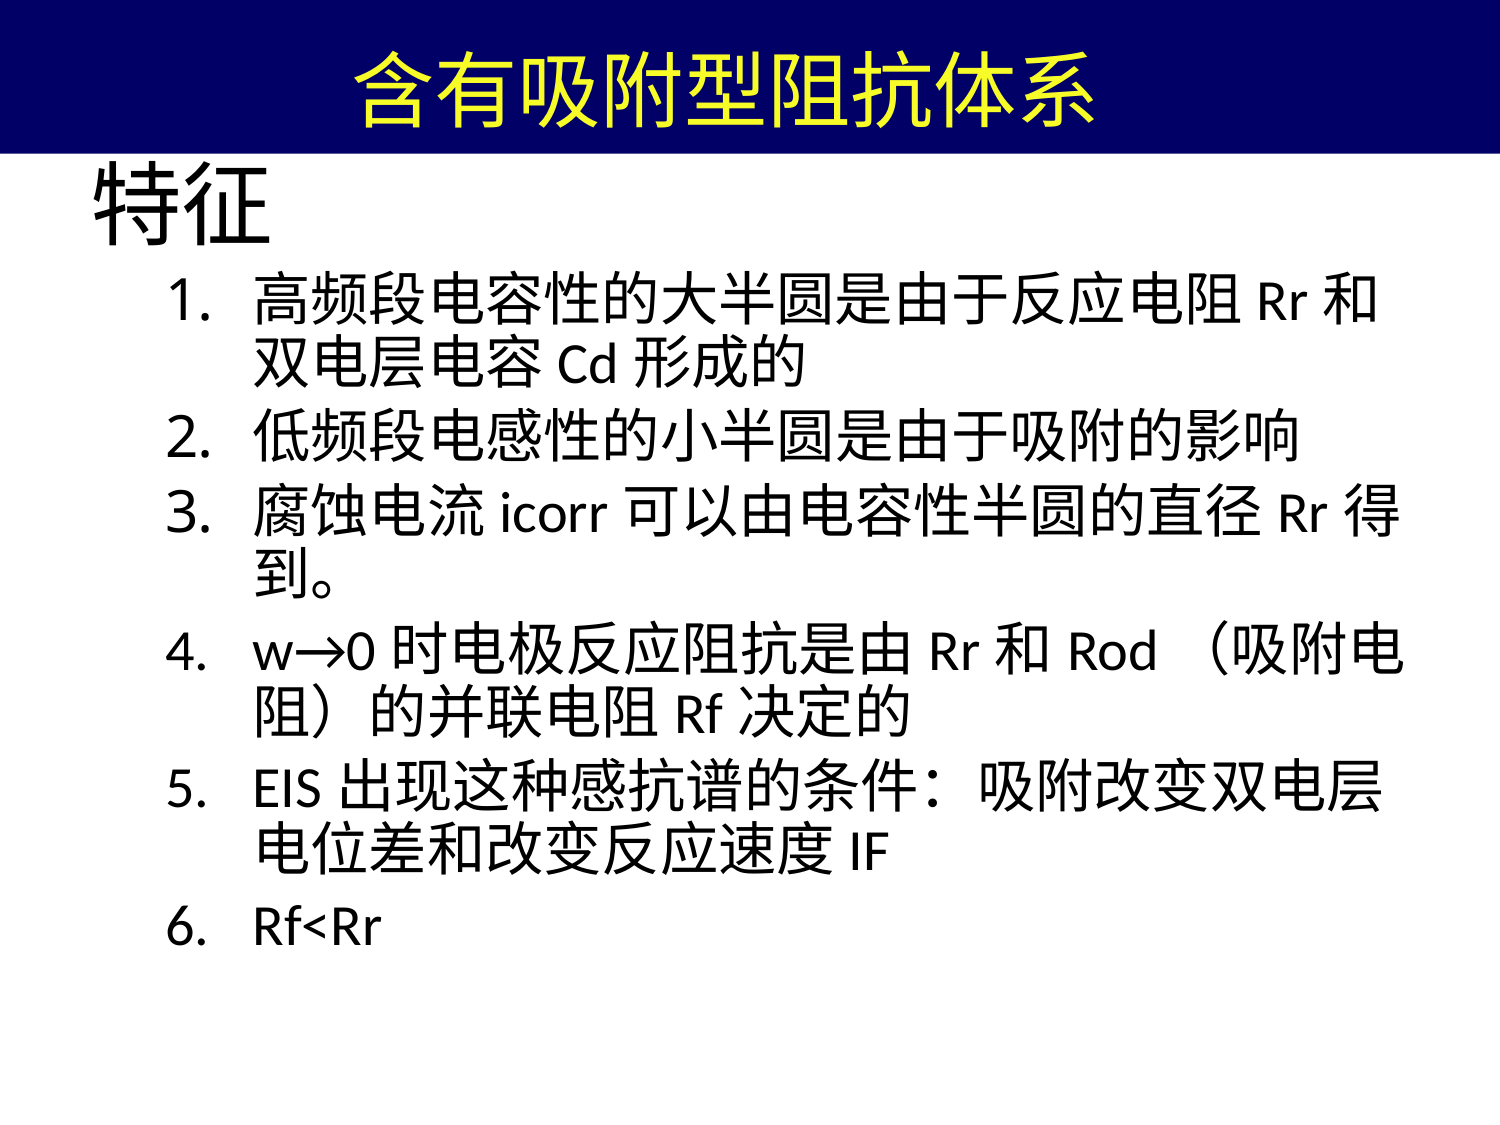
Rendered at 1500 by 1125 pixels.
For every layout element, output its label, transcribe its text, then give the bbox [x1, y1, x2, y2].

text_box 含有吸附型阻抗体系 [336, 31, 1164, 146]
title 特征 [74, 148, 1426, 256]
list 高频段电容性的大半圆是由于反应电阻Rr和双电层电容Cd形成的 低频段电感性的小半圆是由于吸附的影响 腐蚀电流icorr可以由电容性半圆的直径Rr得到。 w→0时电极反应阻抗是由Rr和Rod（吸附电阻）的并联电阻Rf决定的 EIS出现这种感抗谱的条件：吸附改变双电层电位差和改变反应速度IF Rf<Rr [74, 262, 1426, 1006]
